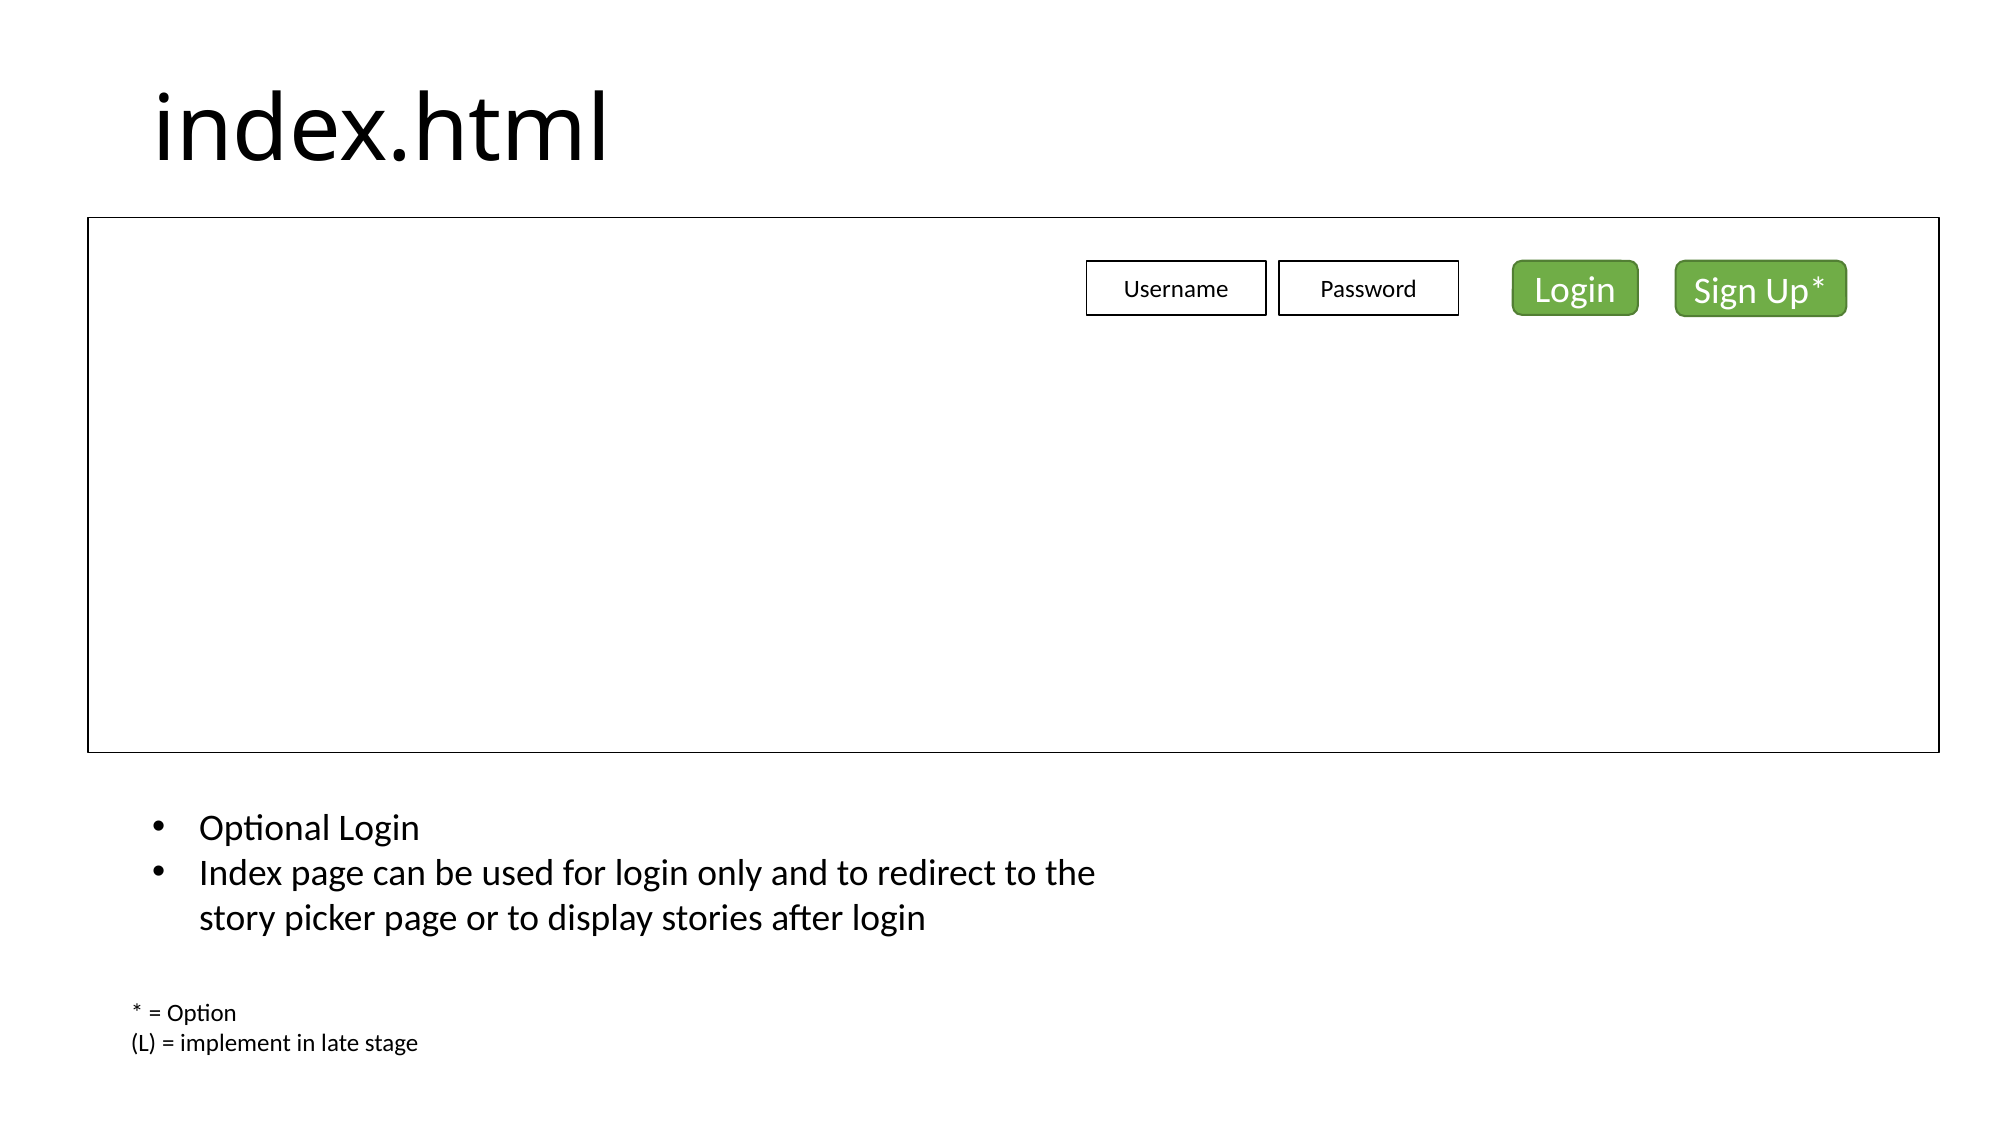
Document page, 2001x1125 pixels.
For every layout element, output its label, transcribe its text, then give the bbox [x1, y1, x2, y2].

text_box Username [1086, 260, 1267, 315]
text_box [87, 217, 1940, 753]
title index.html [137, 59, 1863, 202]
text_box Sign Up* [1674, 259, 1848, 318]
text_box Optional Login Index page can be used for login only and to redirect to the story picker page or to display stories after login [137, 795, 1149, 946]
text_box Login [1511, 259, 1639, 316]
text_box Password [1279, 260, 1459, 315]
text_box * = Option (L) = implement in late stage [116, 989, 799, 1064]
